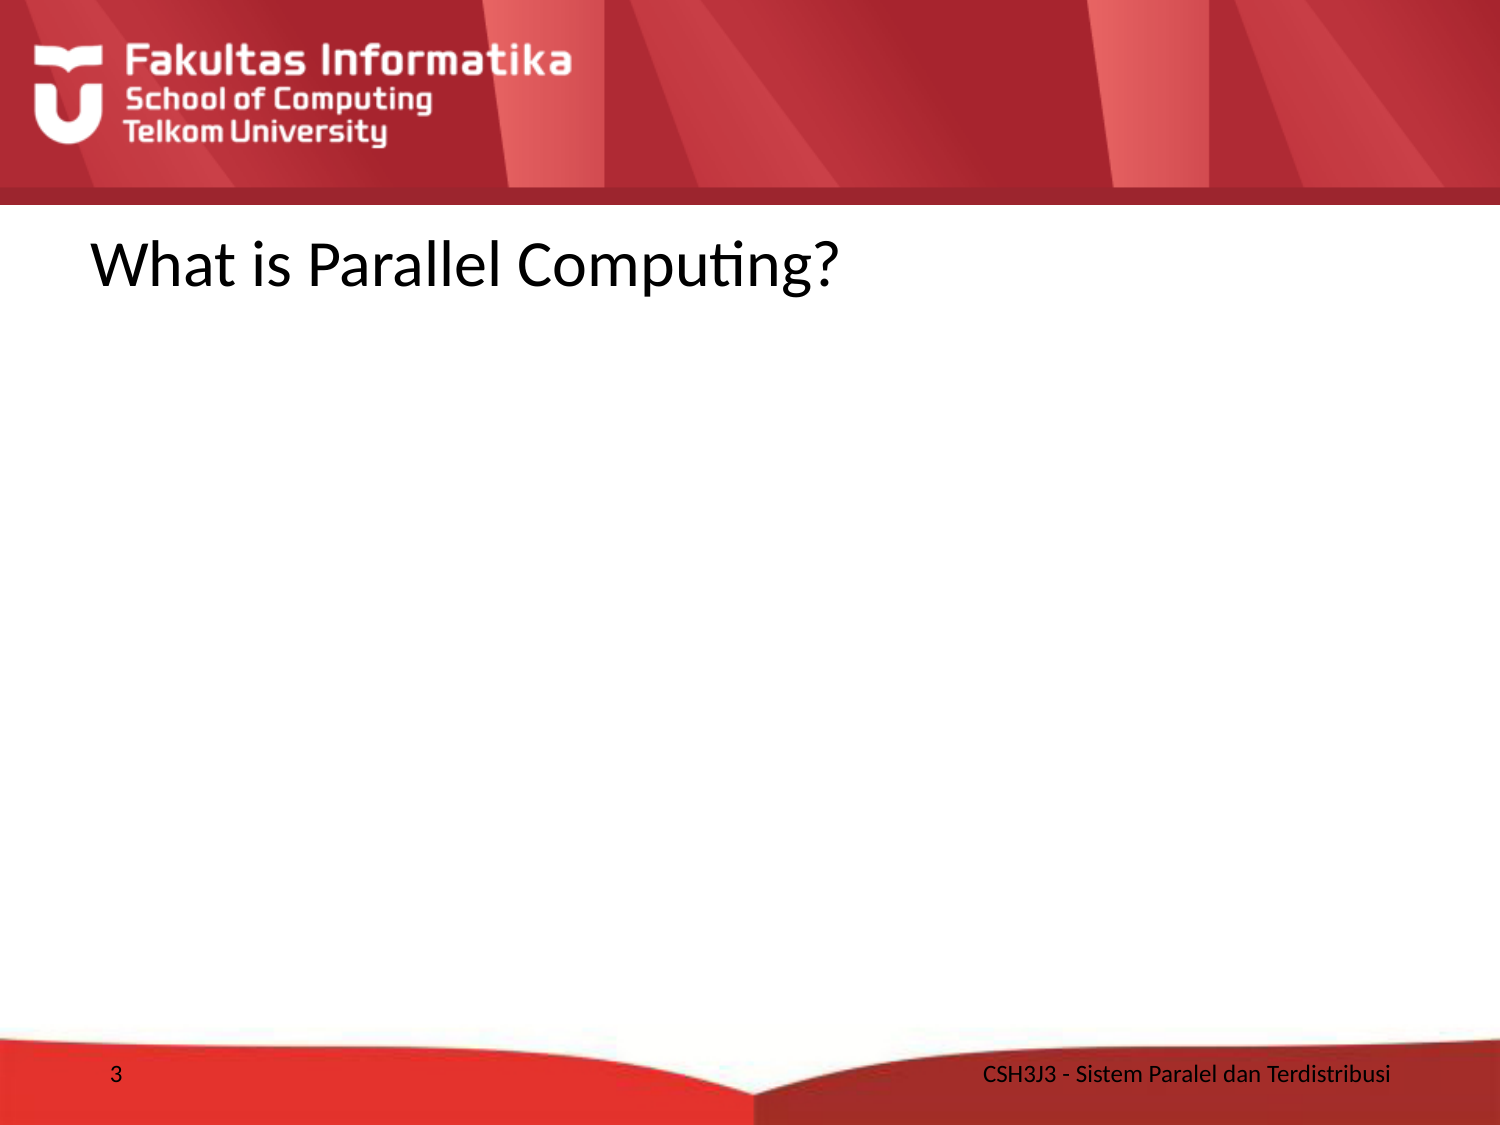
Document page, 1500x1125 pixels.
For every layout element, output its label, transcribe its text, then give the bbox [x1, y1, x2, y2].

picture [0, 1024, 1500, 1125]
slide_number 3 [75, 1042, 138, 1103]
footer CSH3J3 - Sistem Paralel dan Terdistribusi [950, 1042, 1425, 1103]
title What is Parallel Computing? [75, 212, 1425, 308]
picture [0, 0, 1500, 205]
